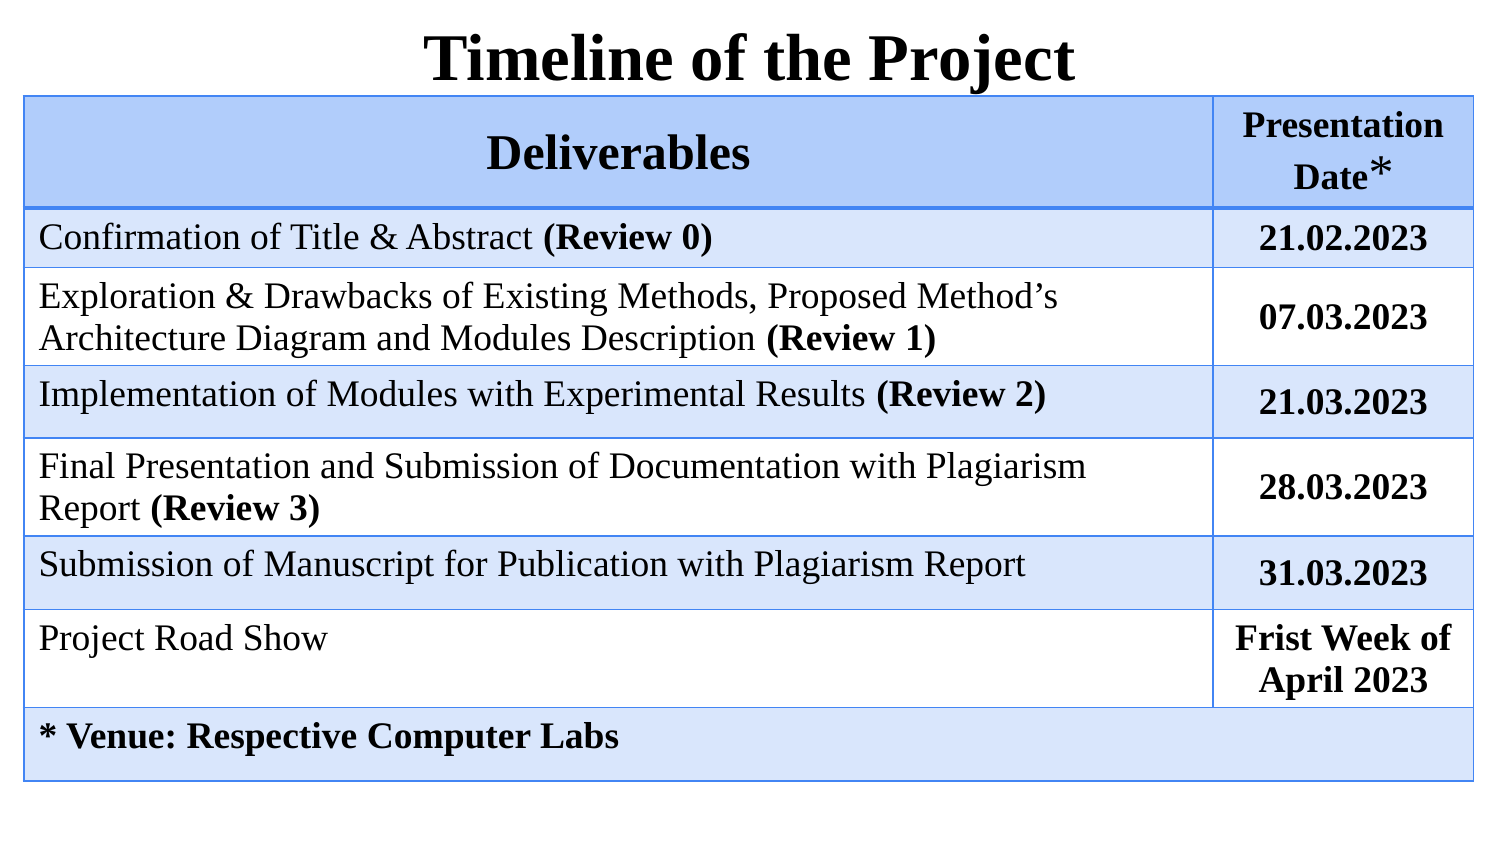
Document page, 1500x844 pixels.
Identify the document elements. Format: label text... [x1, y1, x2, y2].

table_cell Confirmation of Title & Abstract (Review 0) [25, 210, 1212, 267]
table_cell Final Presentation and Submission of Documentation with Plagiarism Report (Review 3) [25, 439, 1212, 535]
table_cell 21.03.2023 [1214, 366, 1473, 437]
table_cell Project Road Show [25, 610, 1212, 707]
table_cell Frist Week of April 2023 [1214, 610, 1473, 707]
table_header Presentation Date* [1214, 97, 1473, 206]
table_cell Exploration & Drawbacks of Existing Methods, Proposed Method’s Architecture Diagram and Modules Description (Review 1) [25, 268, 1212, 365]
table_cell Submission of Manuscript for Publication with Plagiarism Report [25, 537, 1212, 609]
text_box Timeline of the Project [0, 0, 1500, 129]
table_cell 31.03.2023 [1214, 537, 1473, 609]
table_cell 21.02.2023 [1214, 210, 1473, 267]
table_cell 28.03.2023 [1214, 439, 1473, 535]
table_header Deliverables [25, 97, 1212, 206]
table_cell 07.03.2023 [1214, 268, 1473, 365]
table_cell * Venue: Respective Computer Labs [25, 708, 1473, 780]
table_cell Implementation of Modules with Experimental Results (Review 2) [25, 366, 1212, 437]
